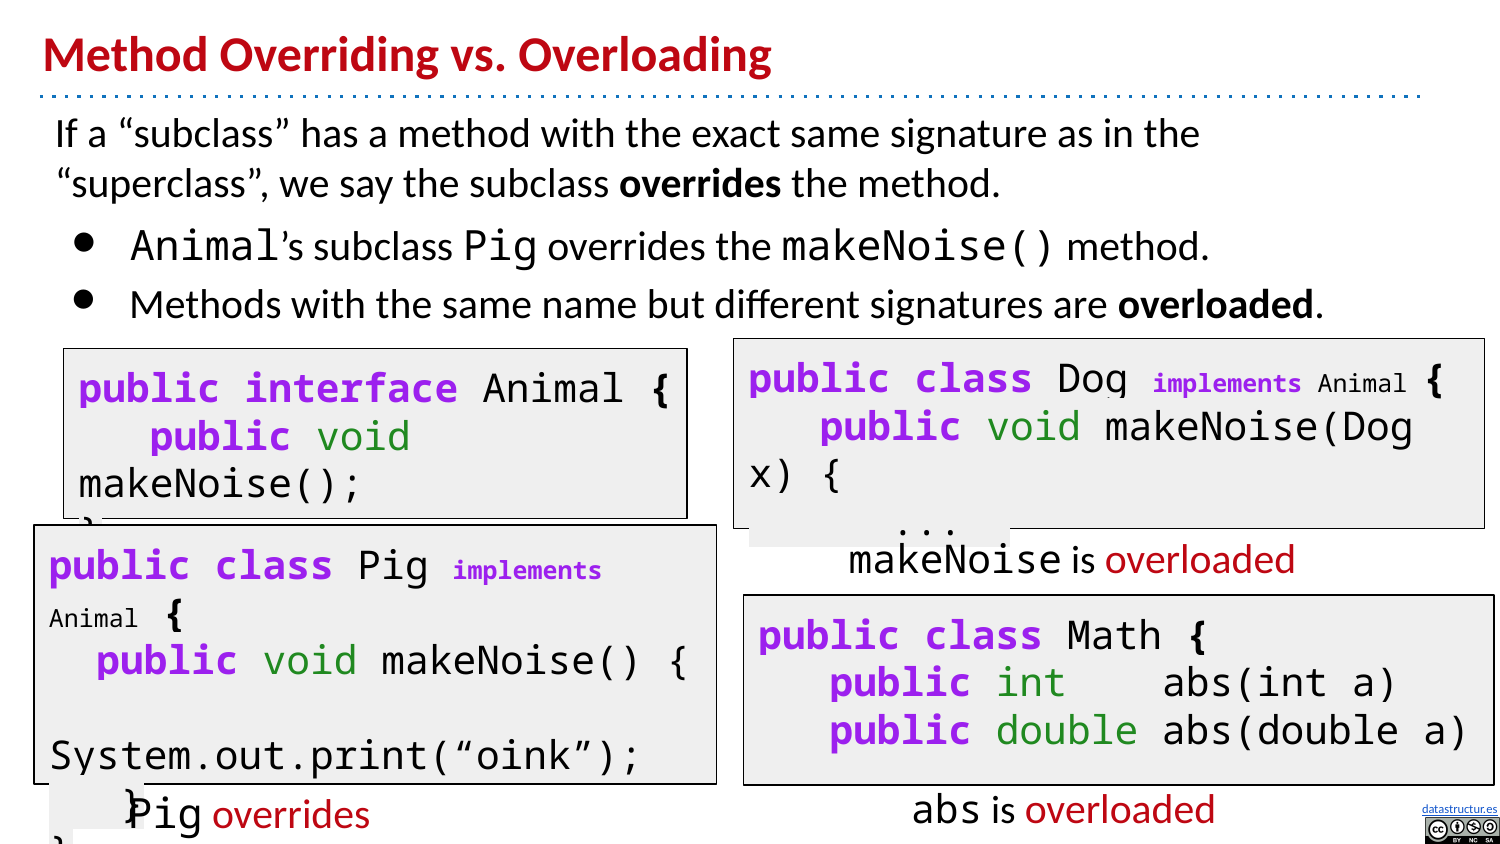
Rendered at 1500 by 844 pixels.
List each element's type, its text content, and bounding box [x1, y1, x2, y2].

title Method Overriding vs. Overloading [27, 15, 1378, 97]
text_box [743, 594, 1495, 827]
list If a “subclass” has a method with the exact same signature as in the “superclass”, we say the subclass overrides the method. Animal’s subclass Pig overrides the makeNoise() method. [39, 91, 1485, 337]
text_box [733, 338, 1485, 577]
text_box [33, 348, 717, 831]
picture [1425, 817, 1500, 844]
text_box Methods with the same name but different signatures are overloaded. [39, 255, 1450, 348]
